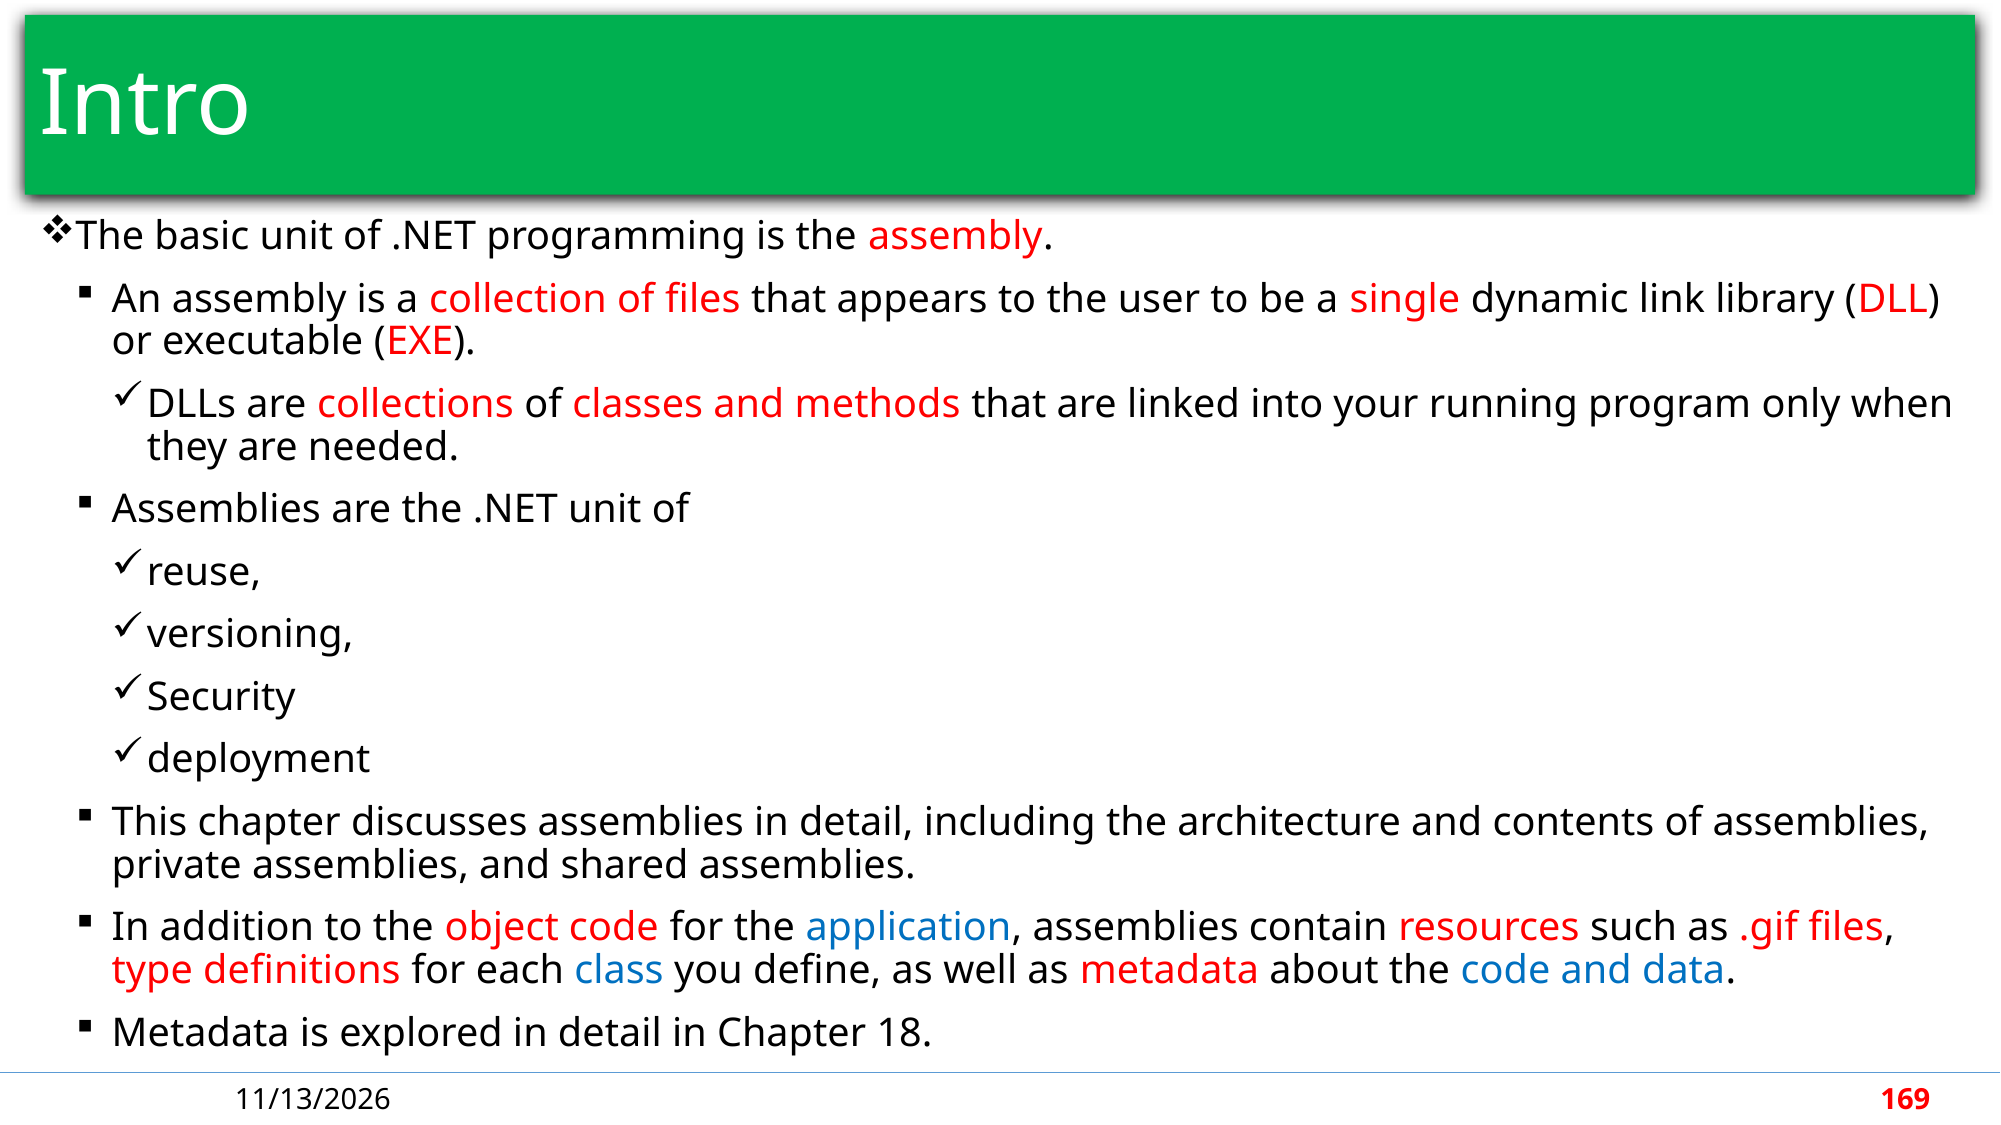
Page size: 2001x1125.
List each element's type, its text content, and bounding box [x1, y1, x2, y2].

list The basic unit of .NET programming is the assembly. An assembly is a collection of files that appears to the user to be a single dynamic link library (DLL) or executable (EXE). DLLs are collections of classes and methods that are linked into your running program only when they are needed. Assemblies are the .NET unit of reuse, versioning, Security deployment This chapter discusses assemblies in detail, including the architecture and contents of assemblies, private assemblies, and shared assemblies. In addition to the object code for the application, assemblies contain resources such as .gif files, type definitions for each class you define, as well as metadata about the code and data. Metadata is explored in detail in Chapter 18. [24, 208, 1975, 1063]
slide_number 169 [1495, 1072, 1946, 1115]
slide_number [220, 1072, 671, 1115]
title Intro [24, 14, 1975, 195]
